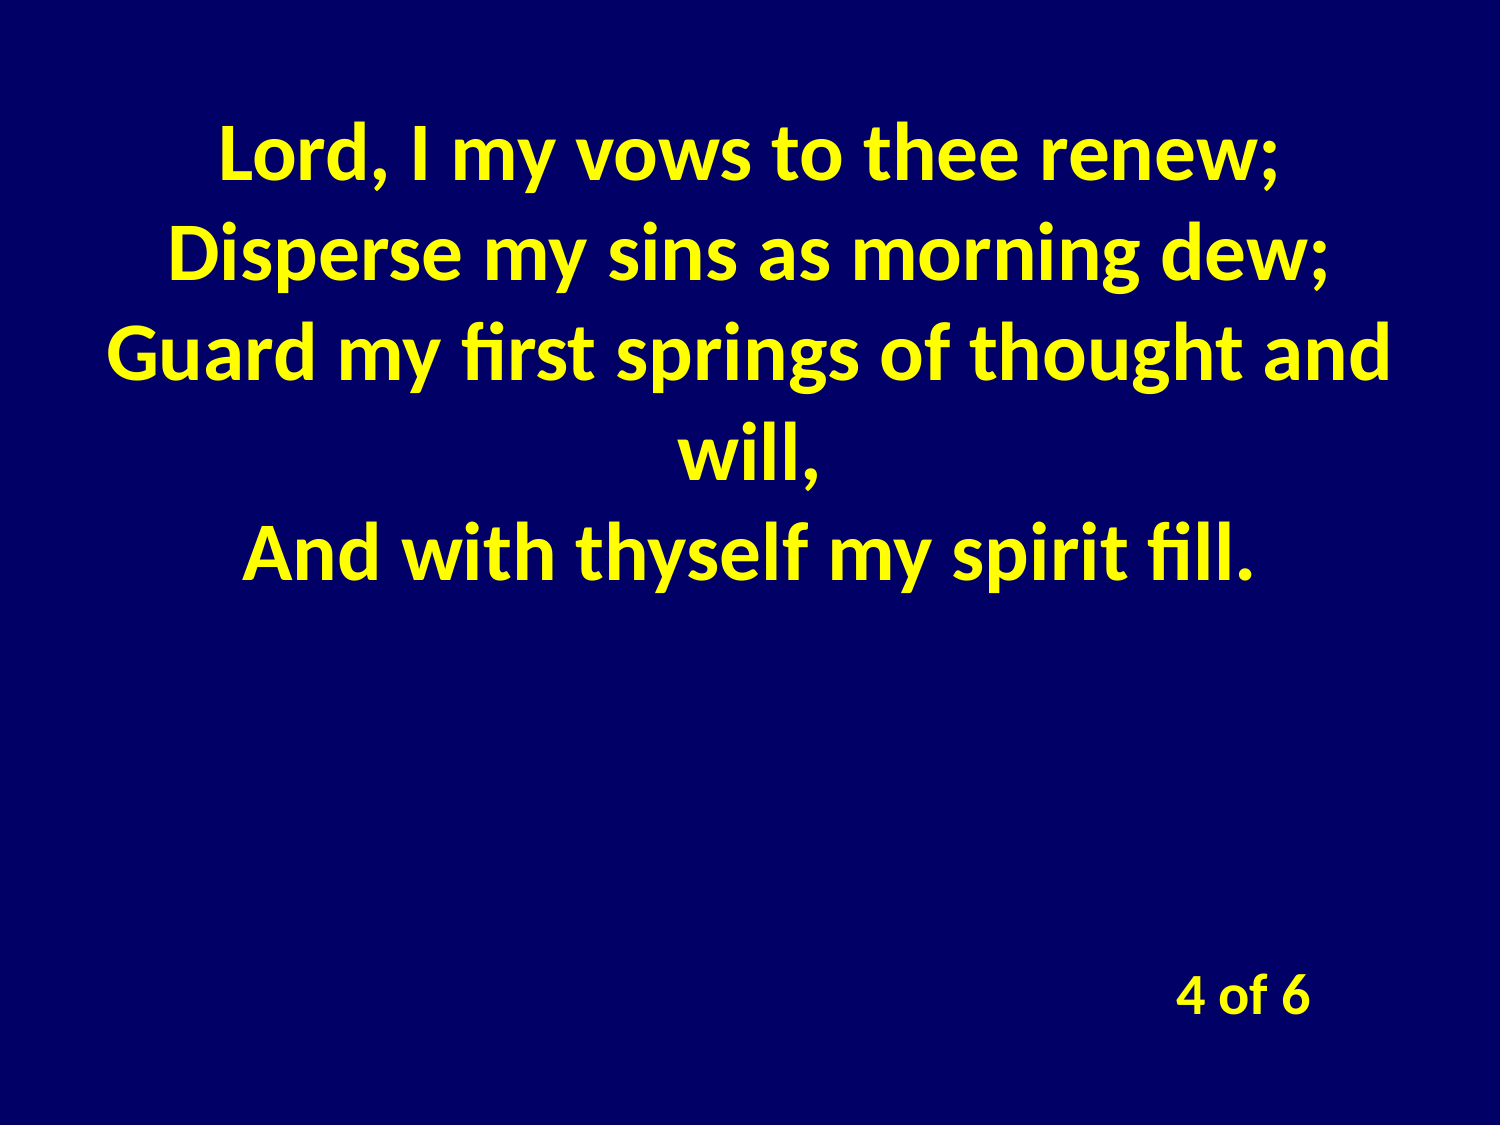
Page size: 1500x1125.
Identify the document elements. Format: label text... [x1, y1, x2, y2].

text_box Lord, I my vows to thee renew; Disperse my sins as morning dew; Guard my first springs of thought and will, And with thyself my spirit fill. [41, 90, 1459, 605]
text_box 4 of 6 [1161, 949, 1340, 1034]
